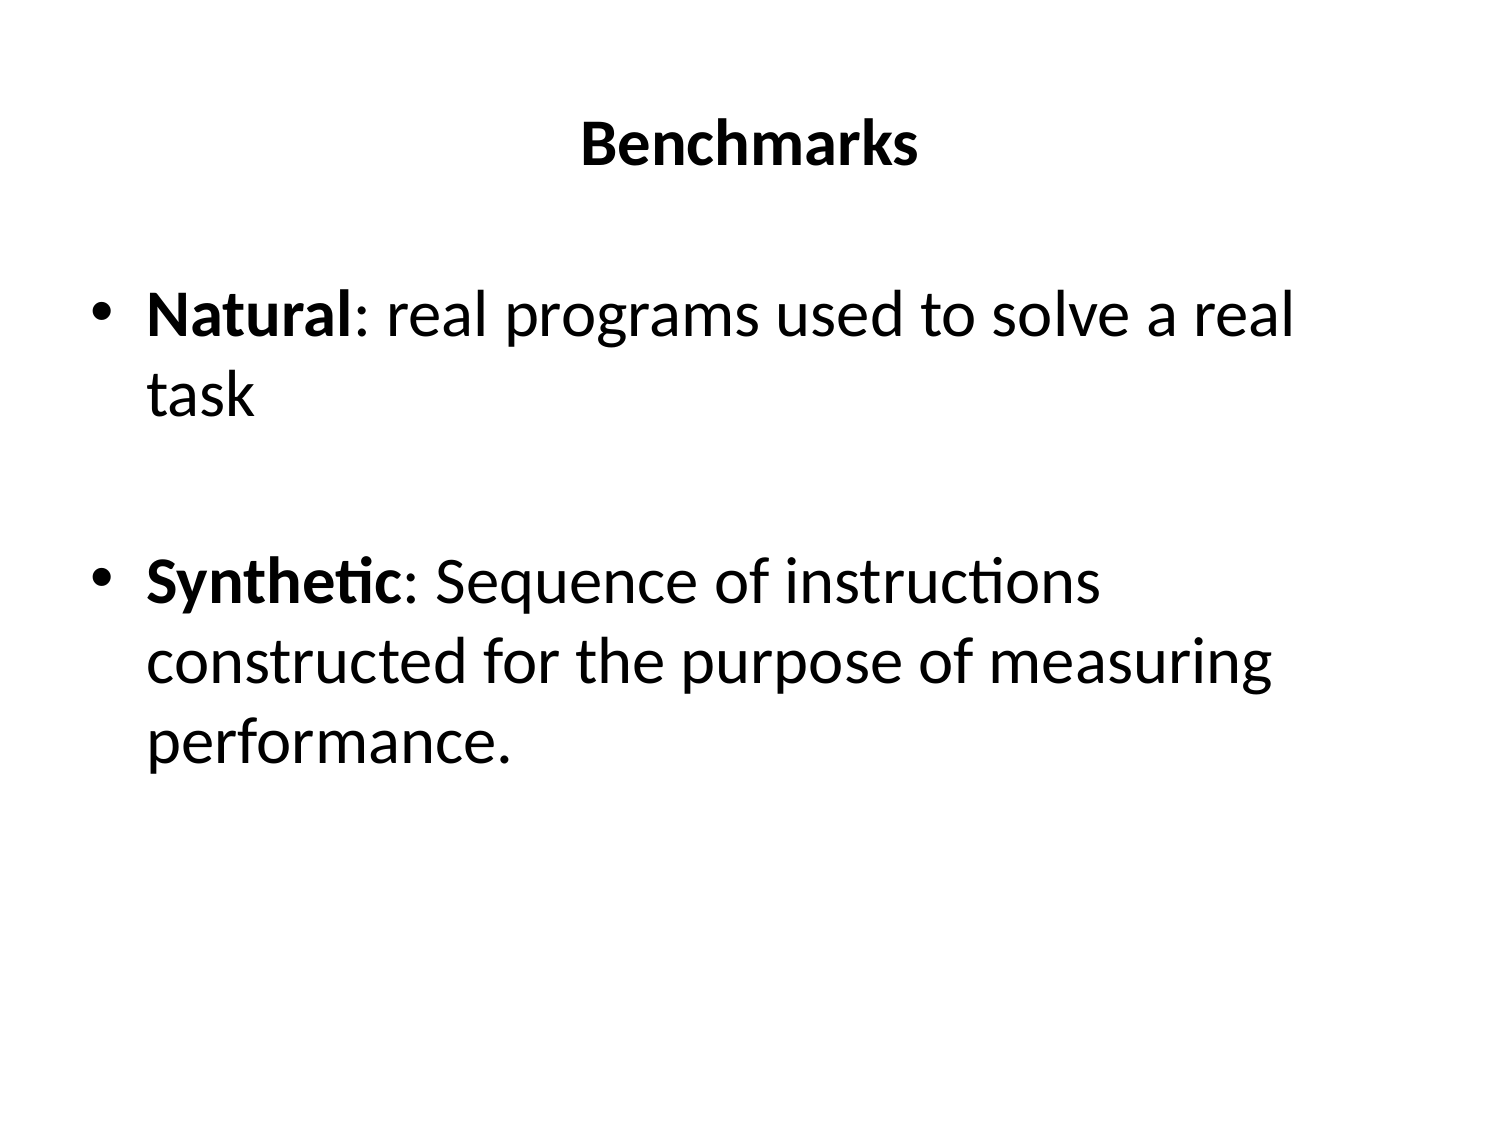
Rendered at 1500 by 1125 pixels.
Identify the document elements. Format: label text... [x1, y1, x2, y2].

title Benchmarks [75, 45, 1425, 233]
list Natural: real programs used to solve a real task Synthetic: Sequence of instructions constructed for the purpose of measuring performance. [75, 262, 1425, 1005]
